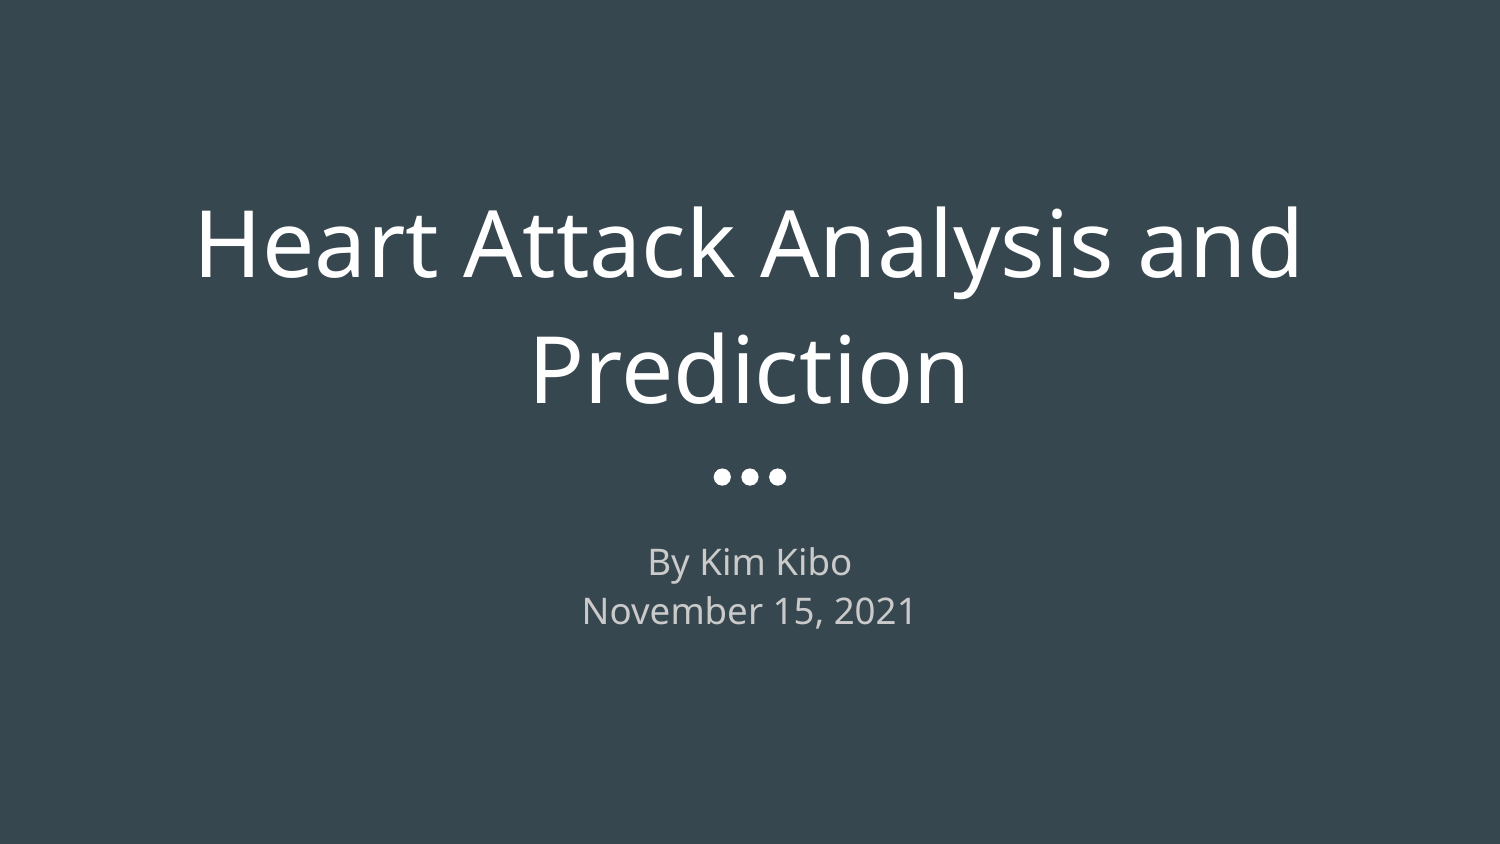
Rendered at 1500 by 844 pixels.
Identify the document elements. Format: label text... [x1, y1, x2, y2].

title Heart Attack Analysis and Prediction [110, 162, 1390, 447]
subtitle By Kim Kibo November 15, 2021 [110, 520, 1390, 651]
